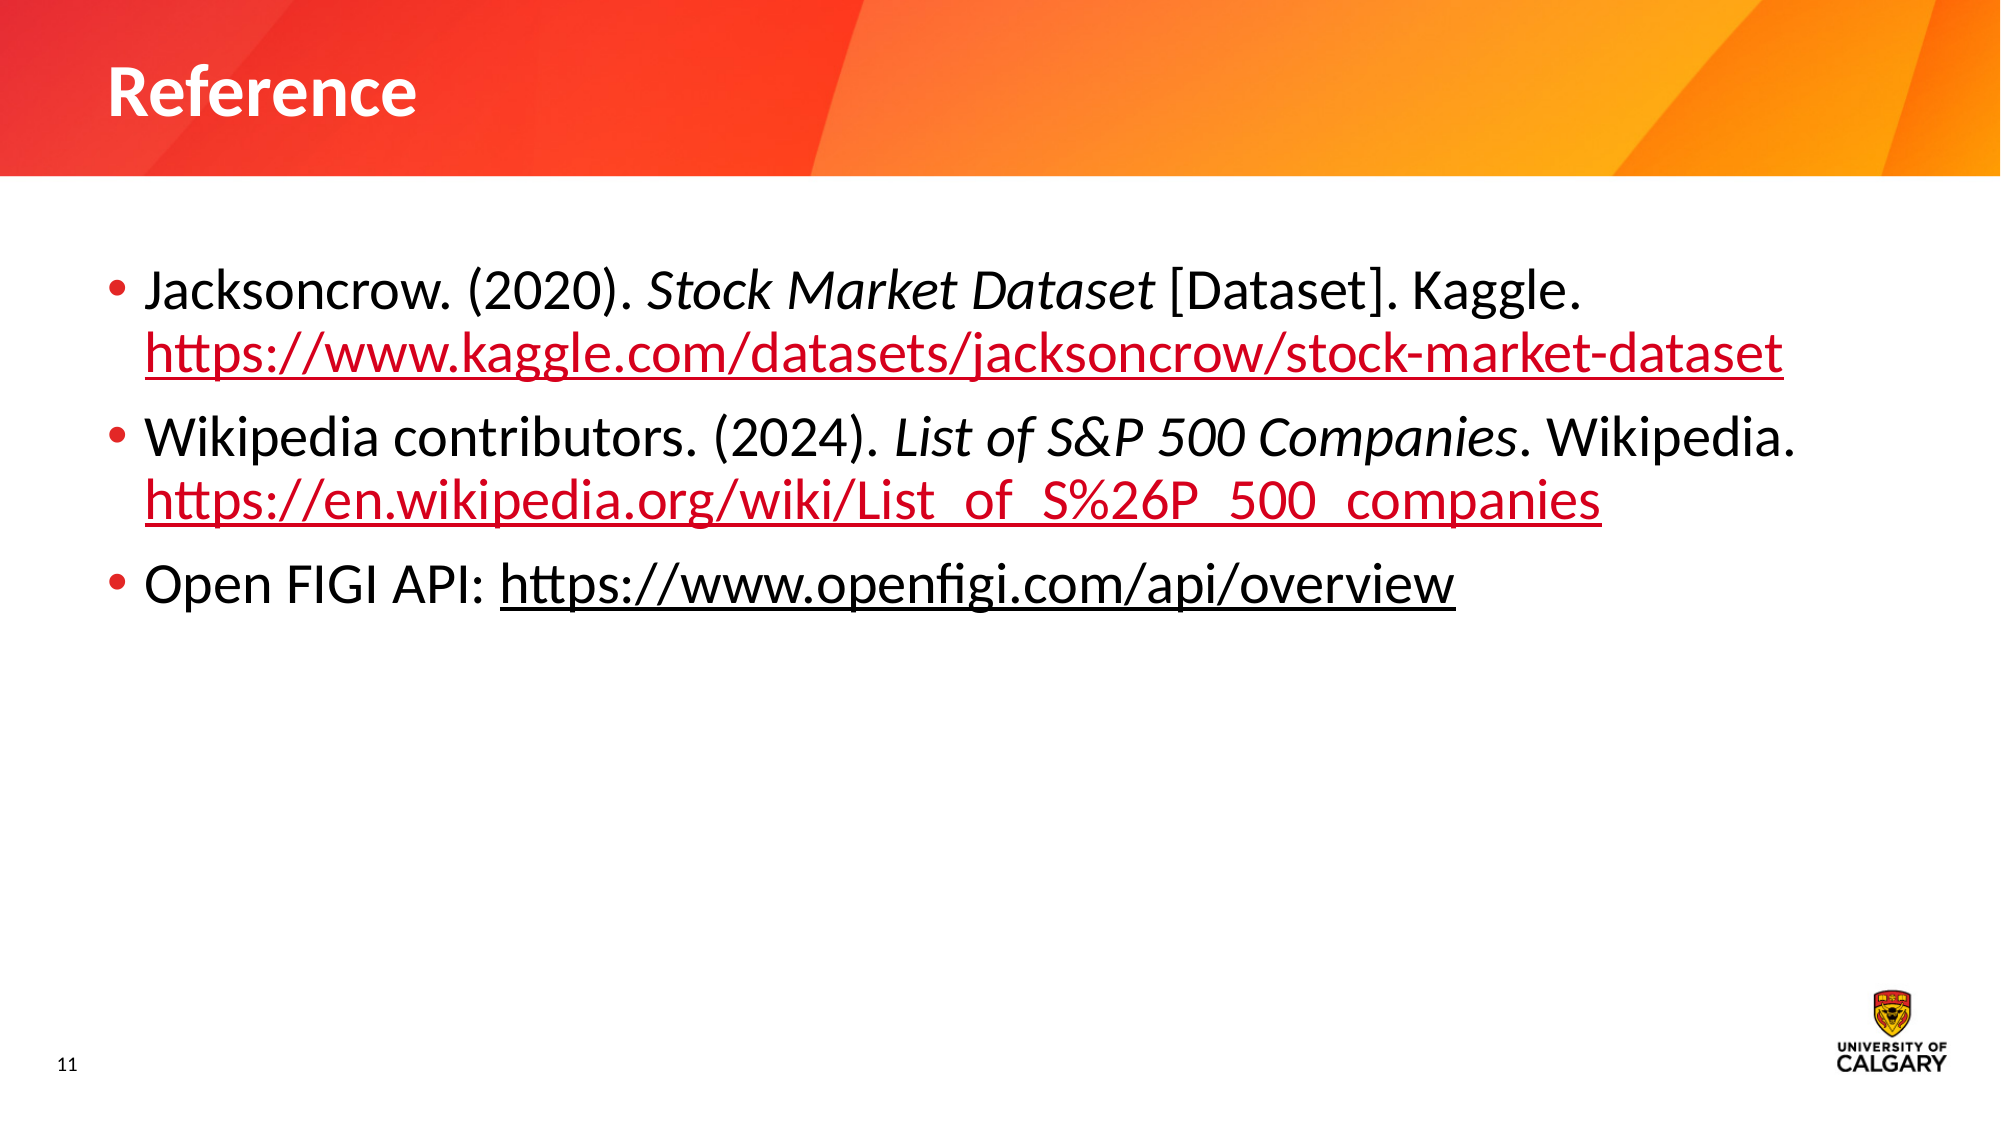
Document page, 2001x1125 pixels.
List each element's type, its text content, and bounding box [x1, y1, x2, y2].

picture [0, 0, 2001, 1125]
slide_number 11 [41, 1043, 492, 1104]
title Reference [92, 7, 1818, 177]
list Jacksoncrow. (2020). Stock Market Dataset [Dataset]. Kaggle. https://www.kaggle.com/datasets/jacksoncrow/stock-market-dataset Wikipedia contributors. (2024). List of S&P 500 Companies. Wikipedia. https://en.wikipedia.org/wiki/List_of_S%26P_500_companies Open FIGI API: https://www.openfigi.com/api/overview [92, 252, 1818, 966]
